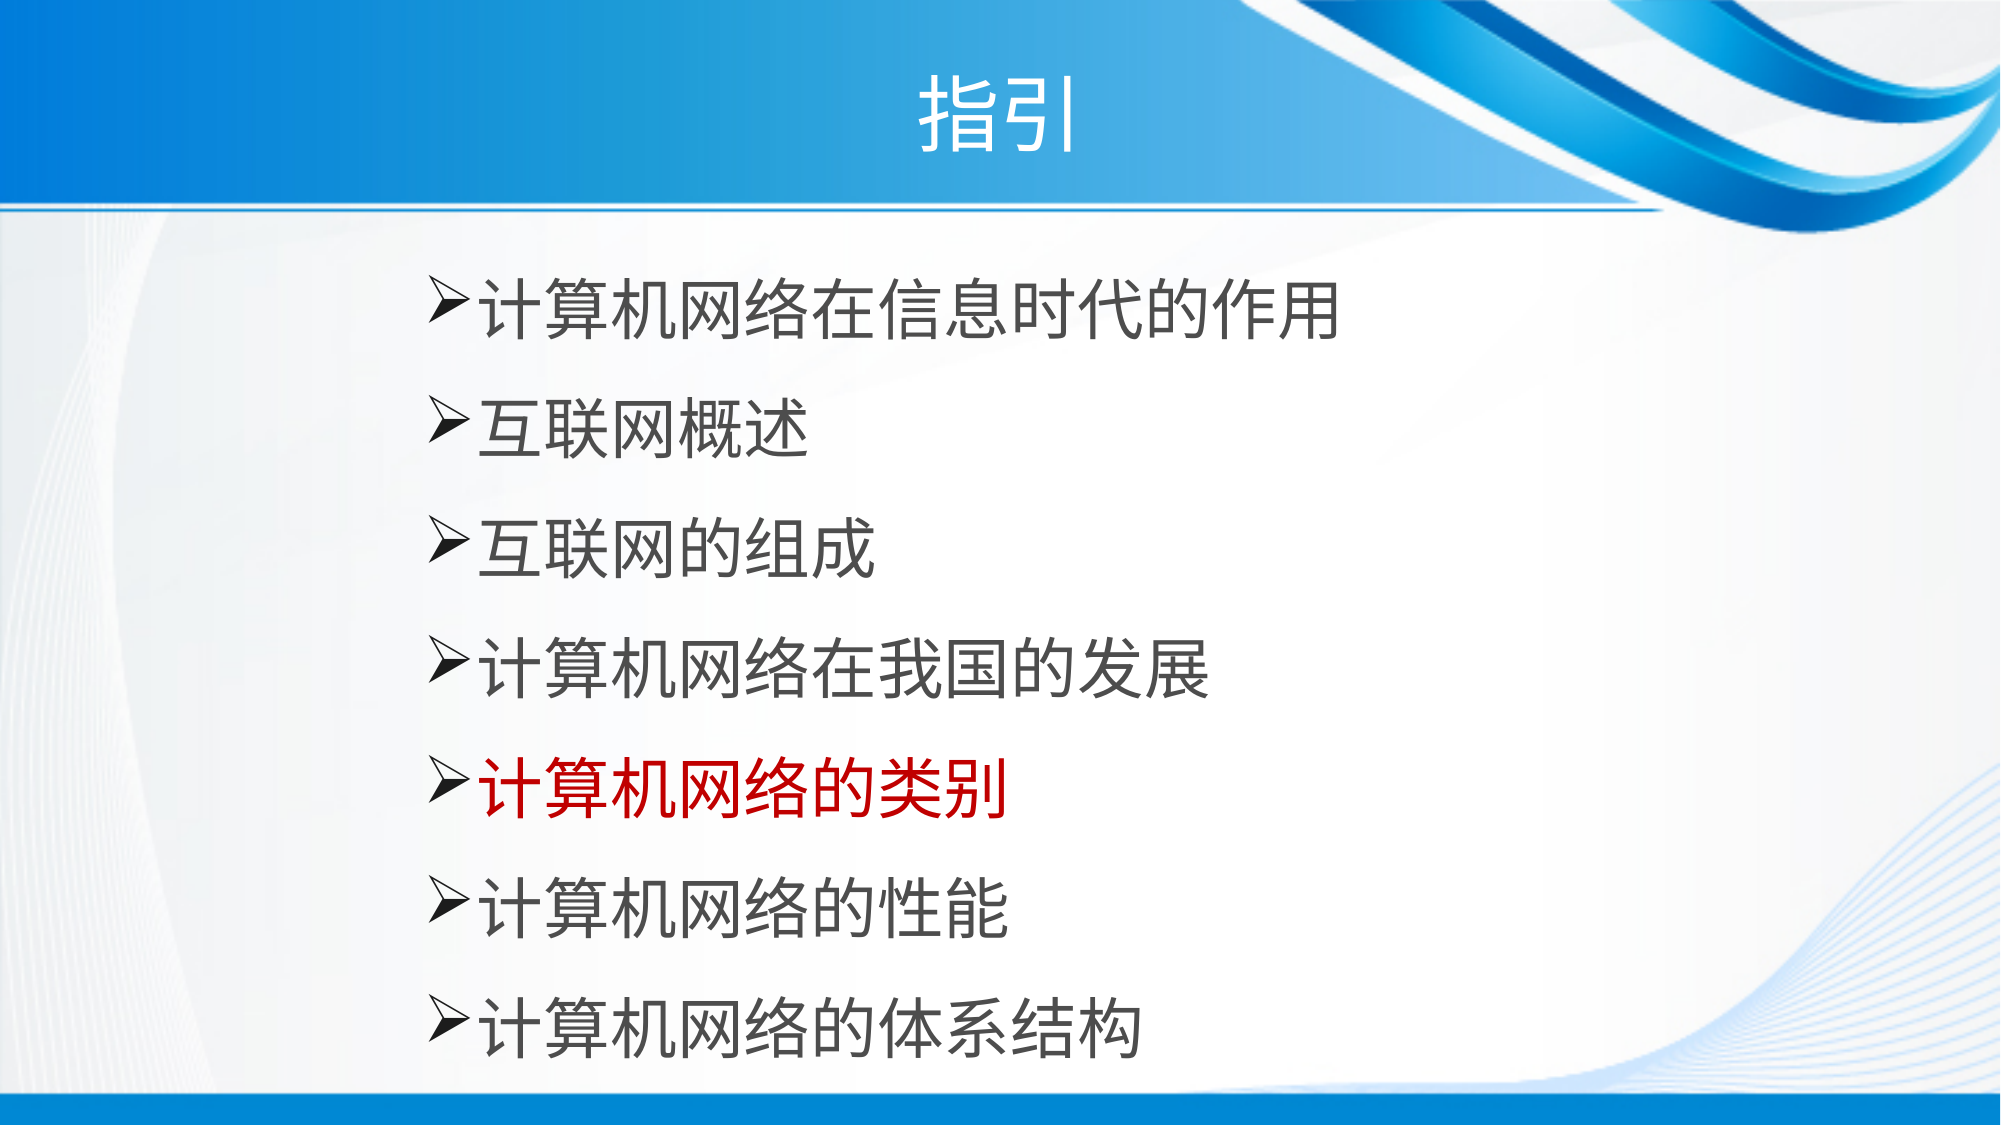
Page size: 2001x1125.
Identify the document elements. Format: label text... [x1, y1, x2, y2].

list 计算机网络在信息时代的作用 互联网概述 互联网的组成 计算机网络在我国的发展 计算机网络的类别 计算机网络的性能 计算机网络的体系结构 [350, 219, 1709, 1024]
picture [0, 0, 2001, 1125]
title 指引 [99, 45, 1900, 180]
